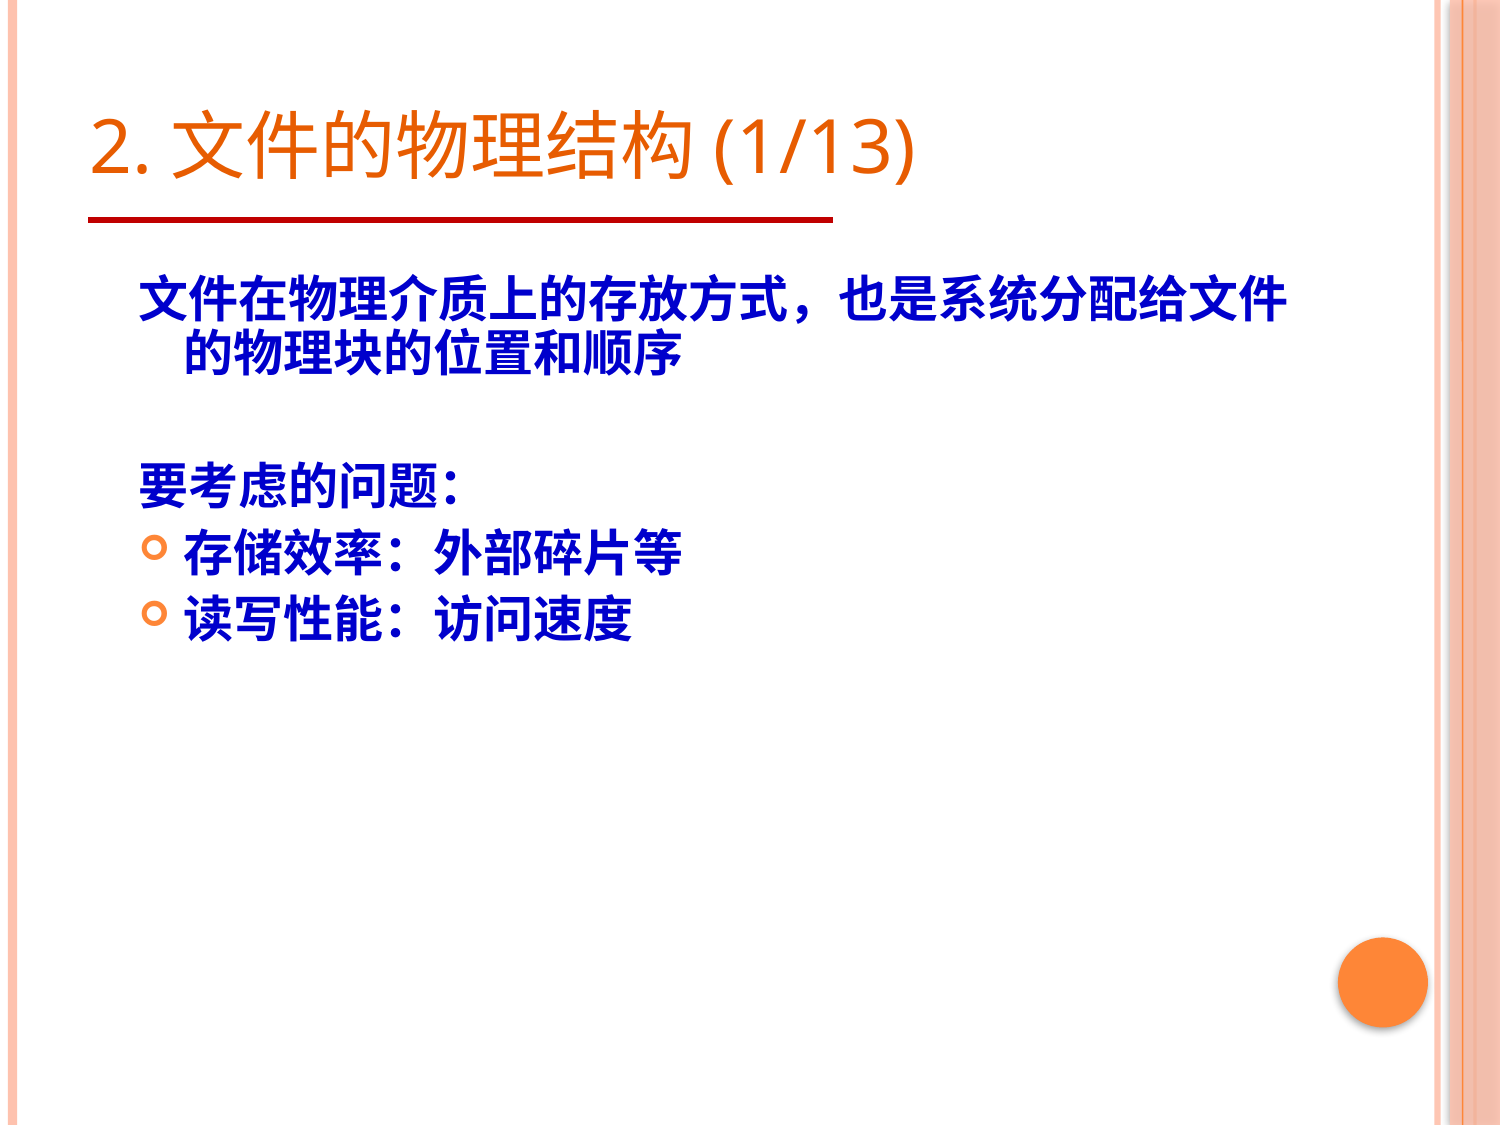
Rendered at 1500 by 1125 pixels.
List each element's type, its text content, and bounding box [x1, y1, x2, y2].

list 文件在物理介质上的存放方式，也是系统分配给文件的物理块的位置和顺序 要考虑的问题： 存储效率：外部碎片等 读写性能：访问速度 [123, 267, 1340, 1035]
title 2.文件的物理结构(1/13) [75, 45, 1300, 197]
